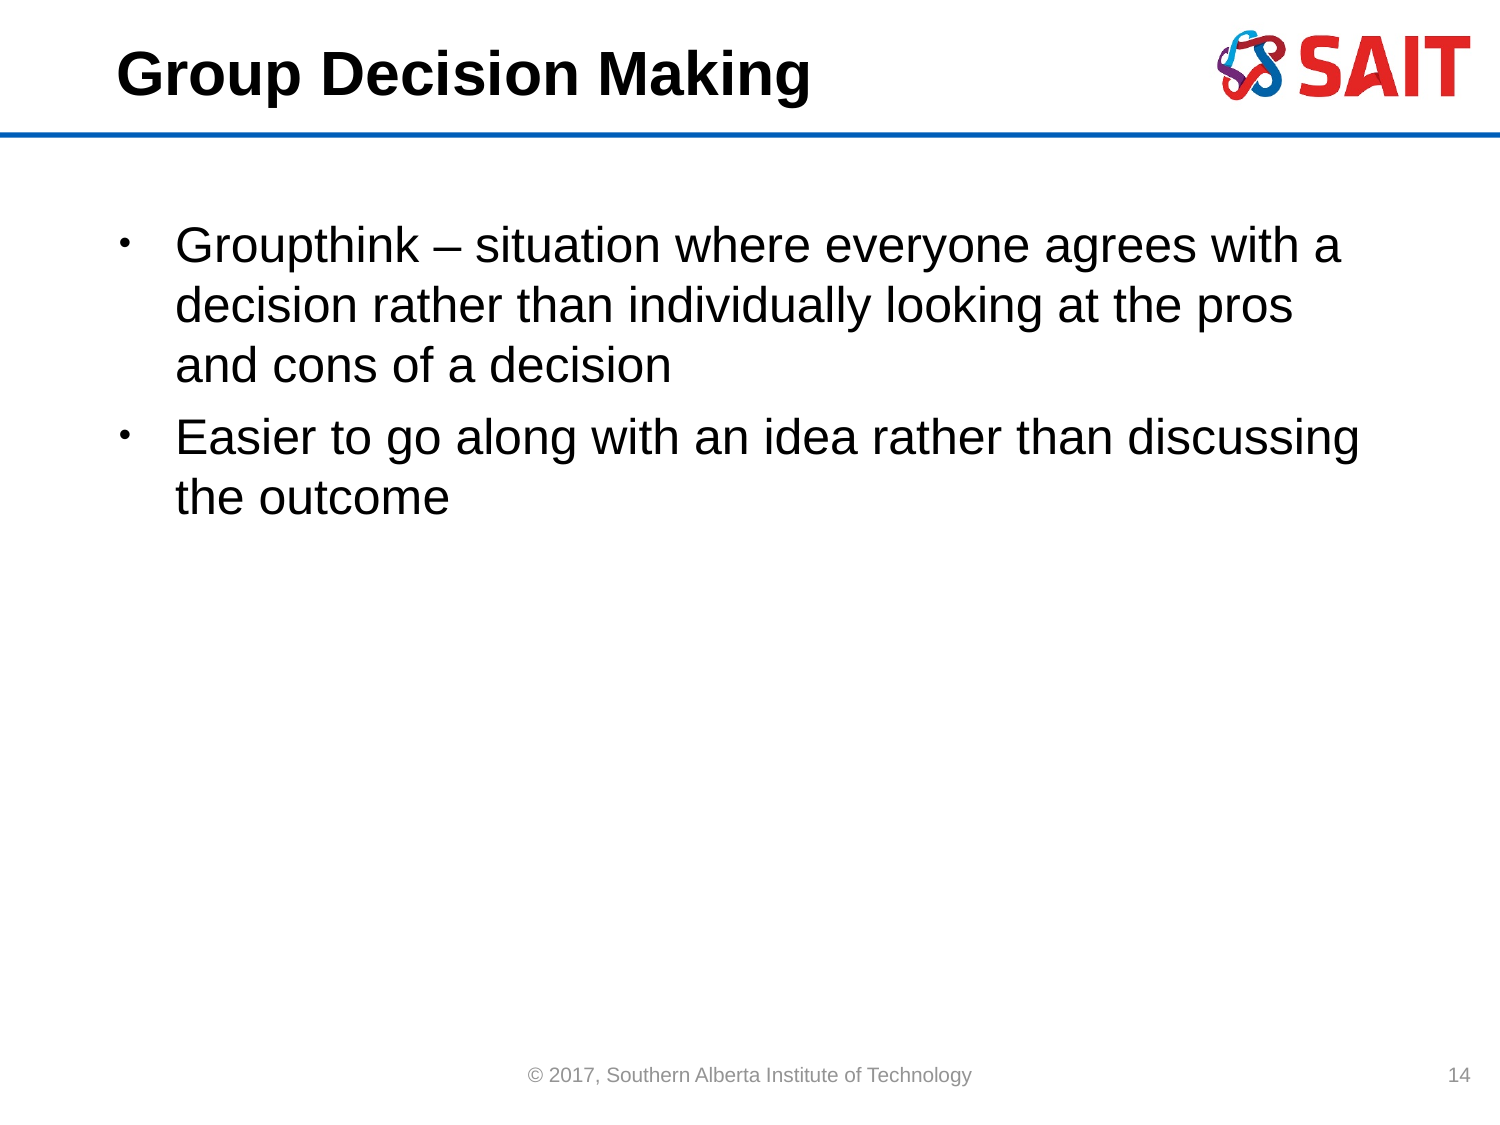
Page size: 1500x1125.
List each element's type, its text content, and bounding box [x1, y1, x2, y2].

picture [1187, 0, 1500, 130]
title Group Decision Making [101, 25, 1200, 129]
list Groupthink – situation where everyone agrees with a decision rather than individually looking at the pros and cons of a decision Easier to go along with an idea rather than discussing the outcome [104, 204, 1391, 1020]
